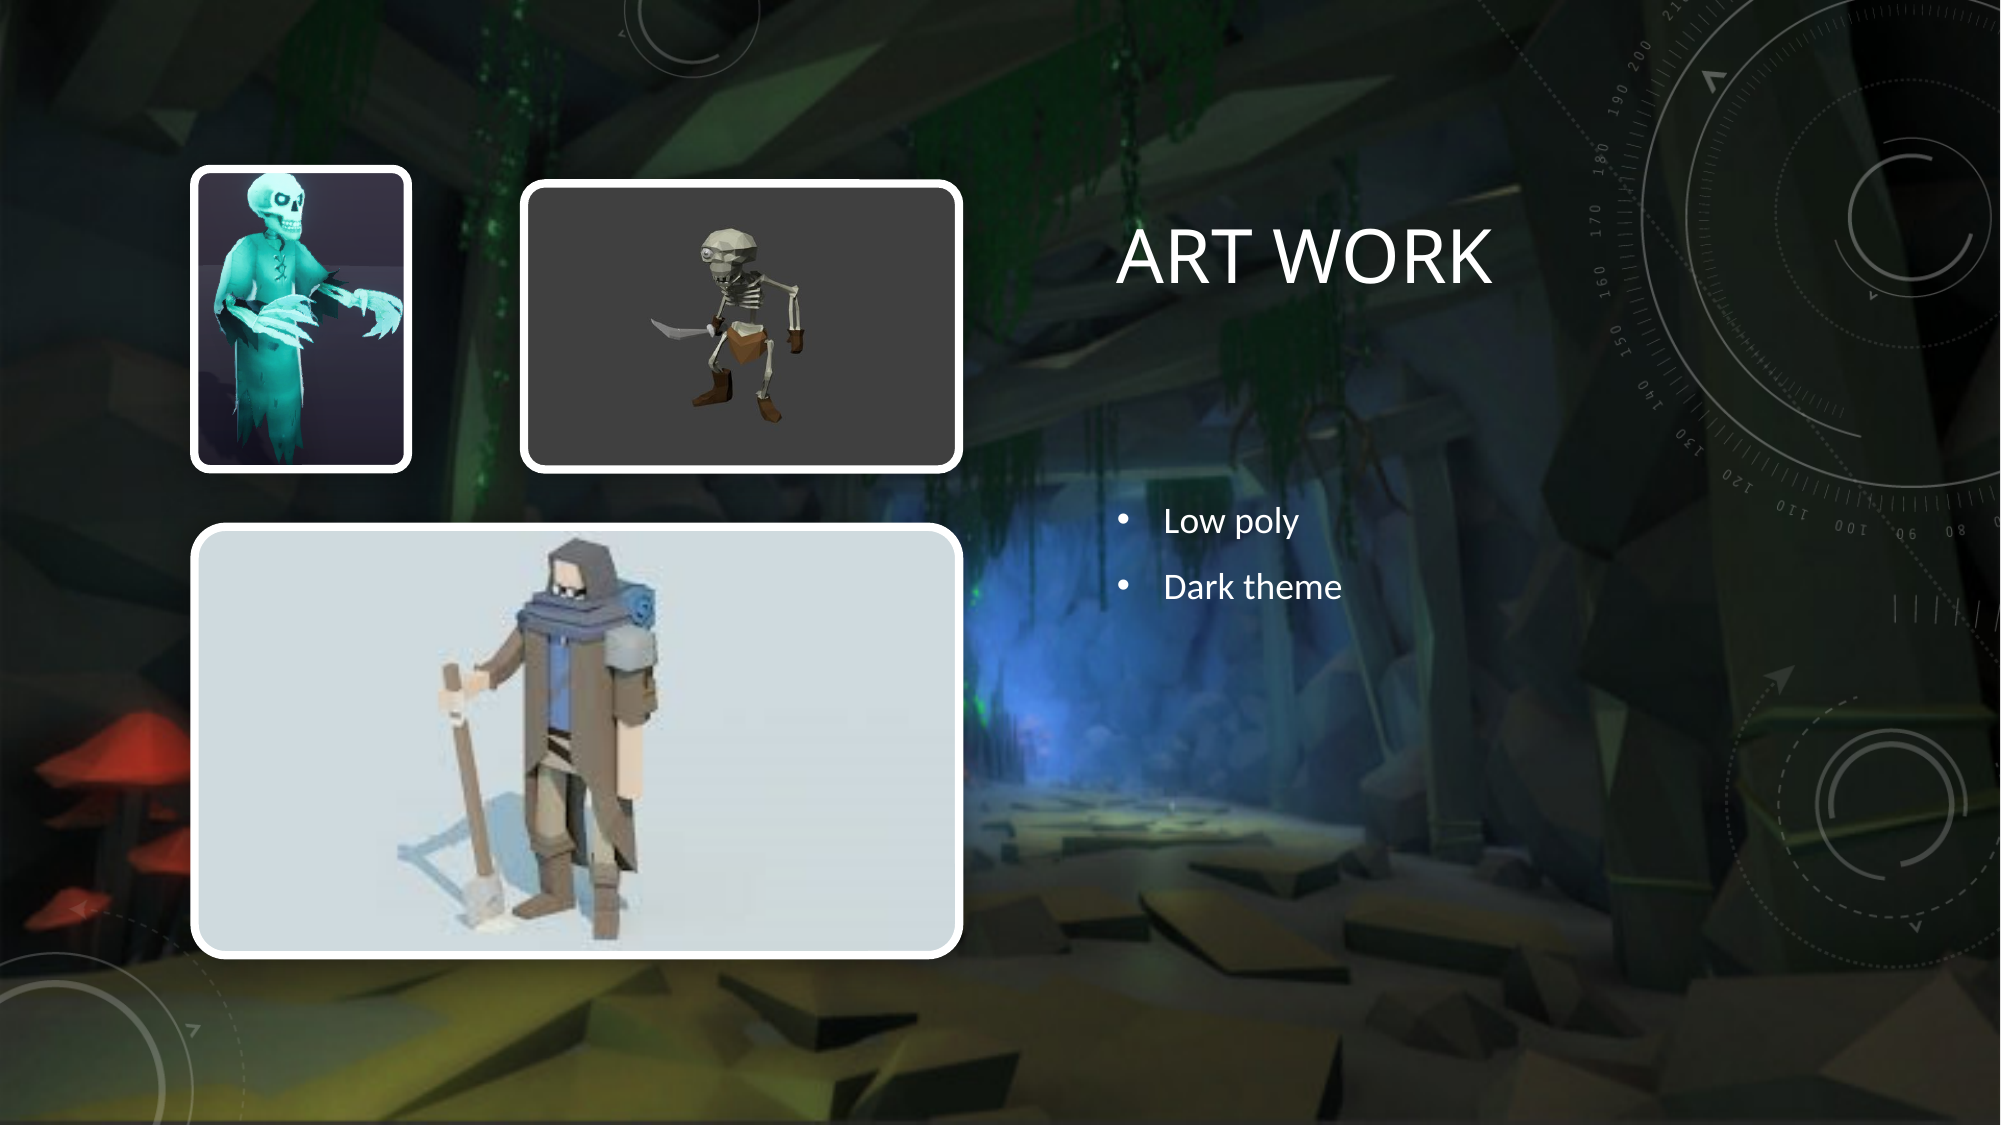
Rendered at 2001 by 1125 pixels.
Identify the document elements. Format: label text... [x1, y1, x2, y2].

list Low poly Dark theme [1101, 351, 1775, 950]
picture [0, 0, 2001, 1125]
title Art work [1101, 169, 1775, 339]
